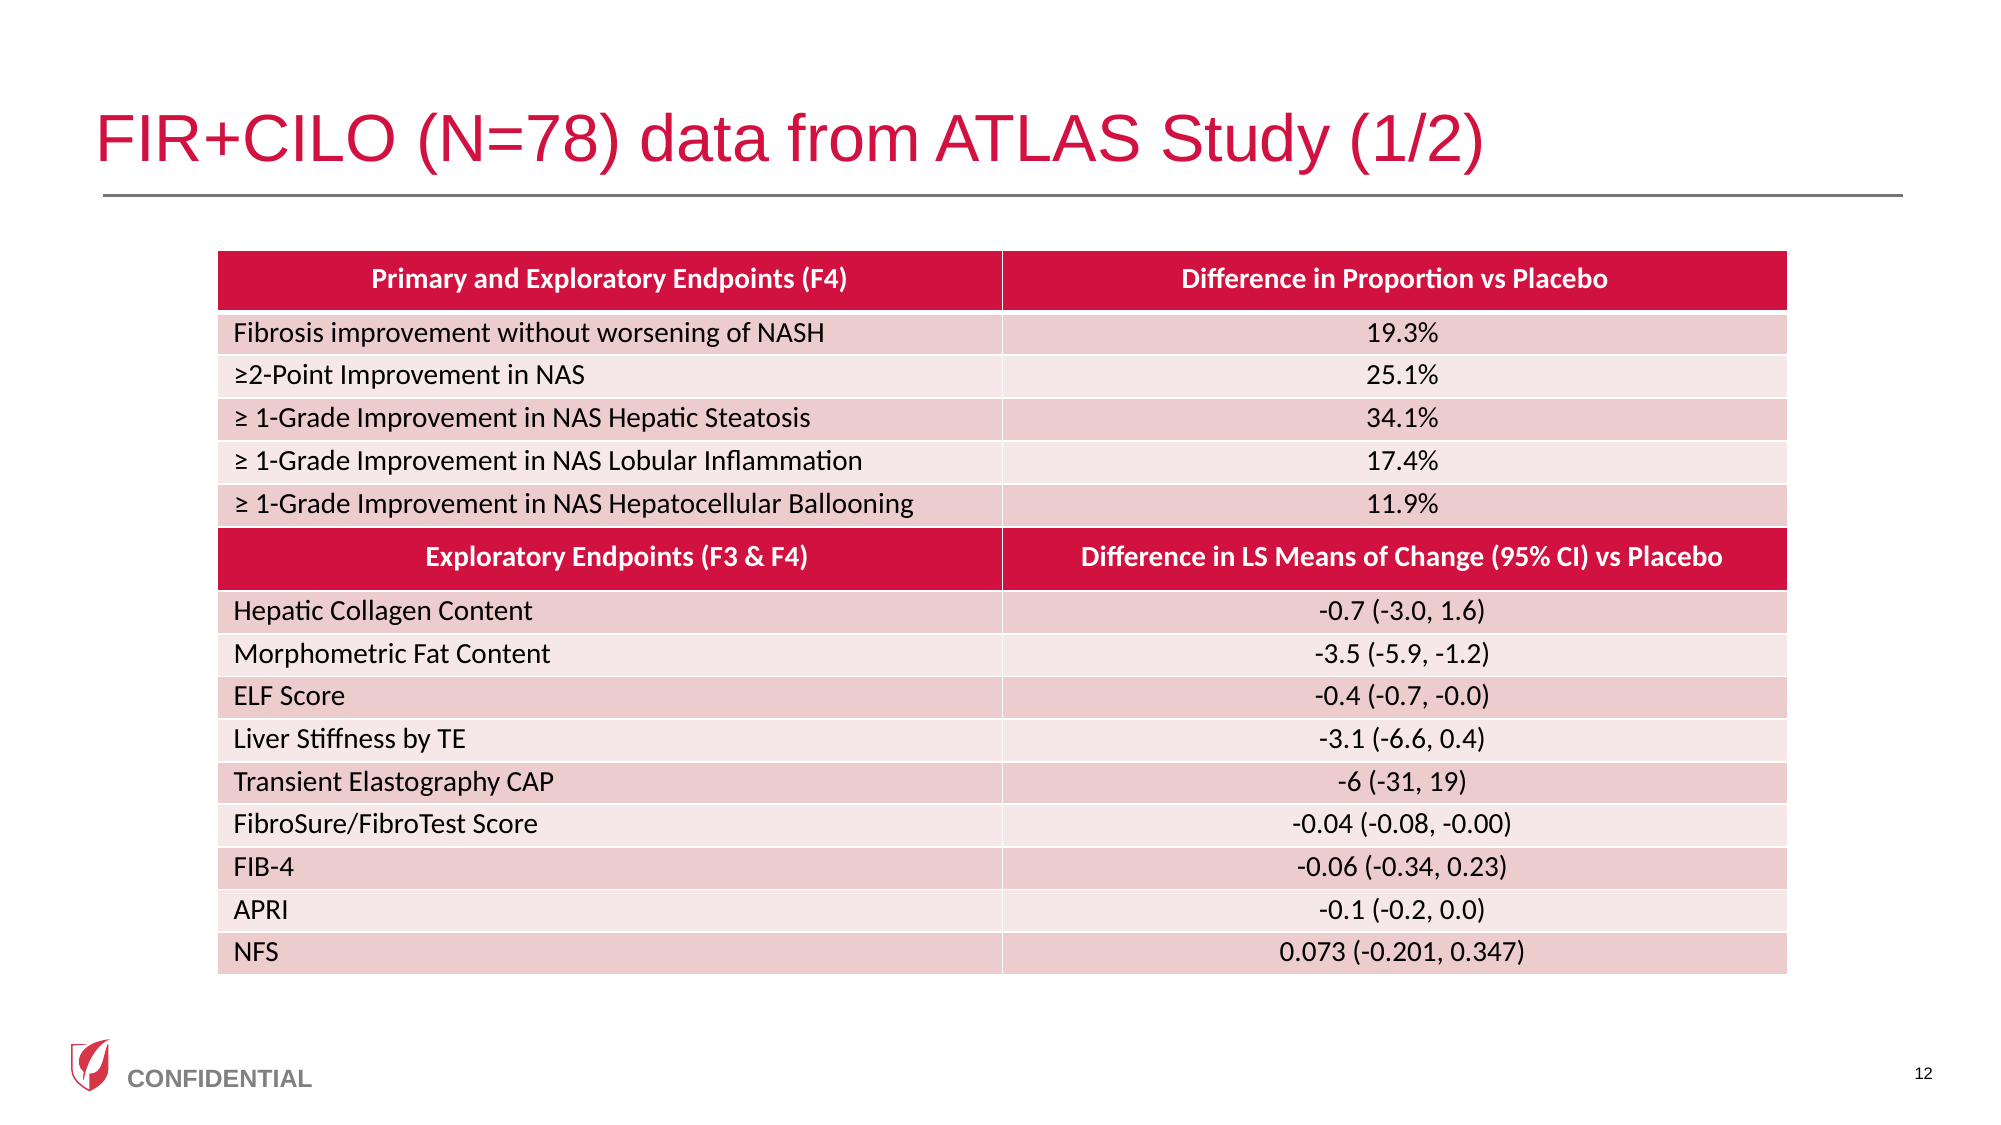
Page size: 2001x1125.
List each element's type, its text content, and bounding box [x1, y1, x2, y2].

table_cell ≥2-Point Improvement in NAS [218, 356, 1002, 397]
table_cell ≥ 1-Grade Improvement in NAS Hepatocellular Ballooning [218, 485, 1002, 526]
table_cell 0.073 (-0.201, 0.347) [1003, 933, 1787, 974]
table_header Difference in Proportion vs Placebo [1003, 251, 1787, 310]
table_cell 17.4% [1003, 442, 1787, 483]
table_cell Exploratory Endpoints (F3 & F4) [218, 528, 1002, 590]
slide_number 12 [1867, 1042, 1945, 1103]
table_cell -3.1 (-6.6, 0.4) [1003, 720, 1787, 761]
table_cell Difference in LS Means of Change (95% CI) vs Placebo [1003, 528, 1787, 590]
table_cell -0.1 (-0.2, 0.0) [1003, 890, 1787, 931]
table_cell 25.1% [1003, 356, 1787, 397]
table_cell Hepatic Collagen Content [218, 592, 1002, 633]
table_cell Transient Elastography CAP [218, 763, 1002, 803]
table_cell 11.9% [1003, 485, 1787, 526]
table_cell 19.3% [1003, 315, 1787, 354]
table_cell Liver Stiffness by TE [218, 720, 1002, 761]
table_cell -6 (-31, 19) [1003, 763, 1787, 803]
table_cell -0.04 (-0.08, -0.00) [1003, 805, 1787, 846]
table_cell Fibrosis improvement without worsening of NASH [218, 315, 1002, 354]
title FIR+CILO (N=78) data from ATLAS Study (1/2) [80, 53, 1924, 183]
table_cell FIB-4 [218, 848, 1002, 889]
table_cell -0.7 (-3.0, 1.6) [1003, 592, 1787, 633]
table_cell FibroSure/FibroTest Score [218, 805, 1002, 846]
table_cell -0.06 (-0.34, 0.23) [1003, 848, 1787, 889]
table_cell -0.4 (-0.7, -0.0) [1003, 677, 1787, 718]
table_cell Morphometric Fat Content [218, 635, 1002, 676]
table_cell ≥ 1-Grade Improvement in NAS Hepatic Steatosis [218, 399, 1002, 440]
table_cell 34.1% [1003, 399, 1787, 440]
table_cell ≥ 1-Grade Improvement in NAS Lobular Inflammation [218, 442, 1002, 483]
table_cell -3.5 (-5.9, -1.2) [1003, 635, 1787, 676]
table_cell APRI [218, 890, 1002, 931]
table_cell NFS [218, 933, 1002, 974]
table_cell ELF Score [218, 677, 1002, 718]
table_header Primary and Exploratory Endpoints (F4) [218, 251, 1002, 310]
